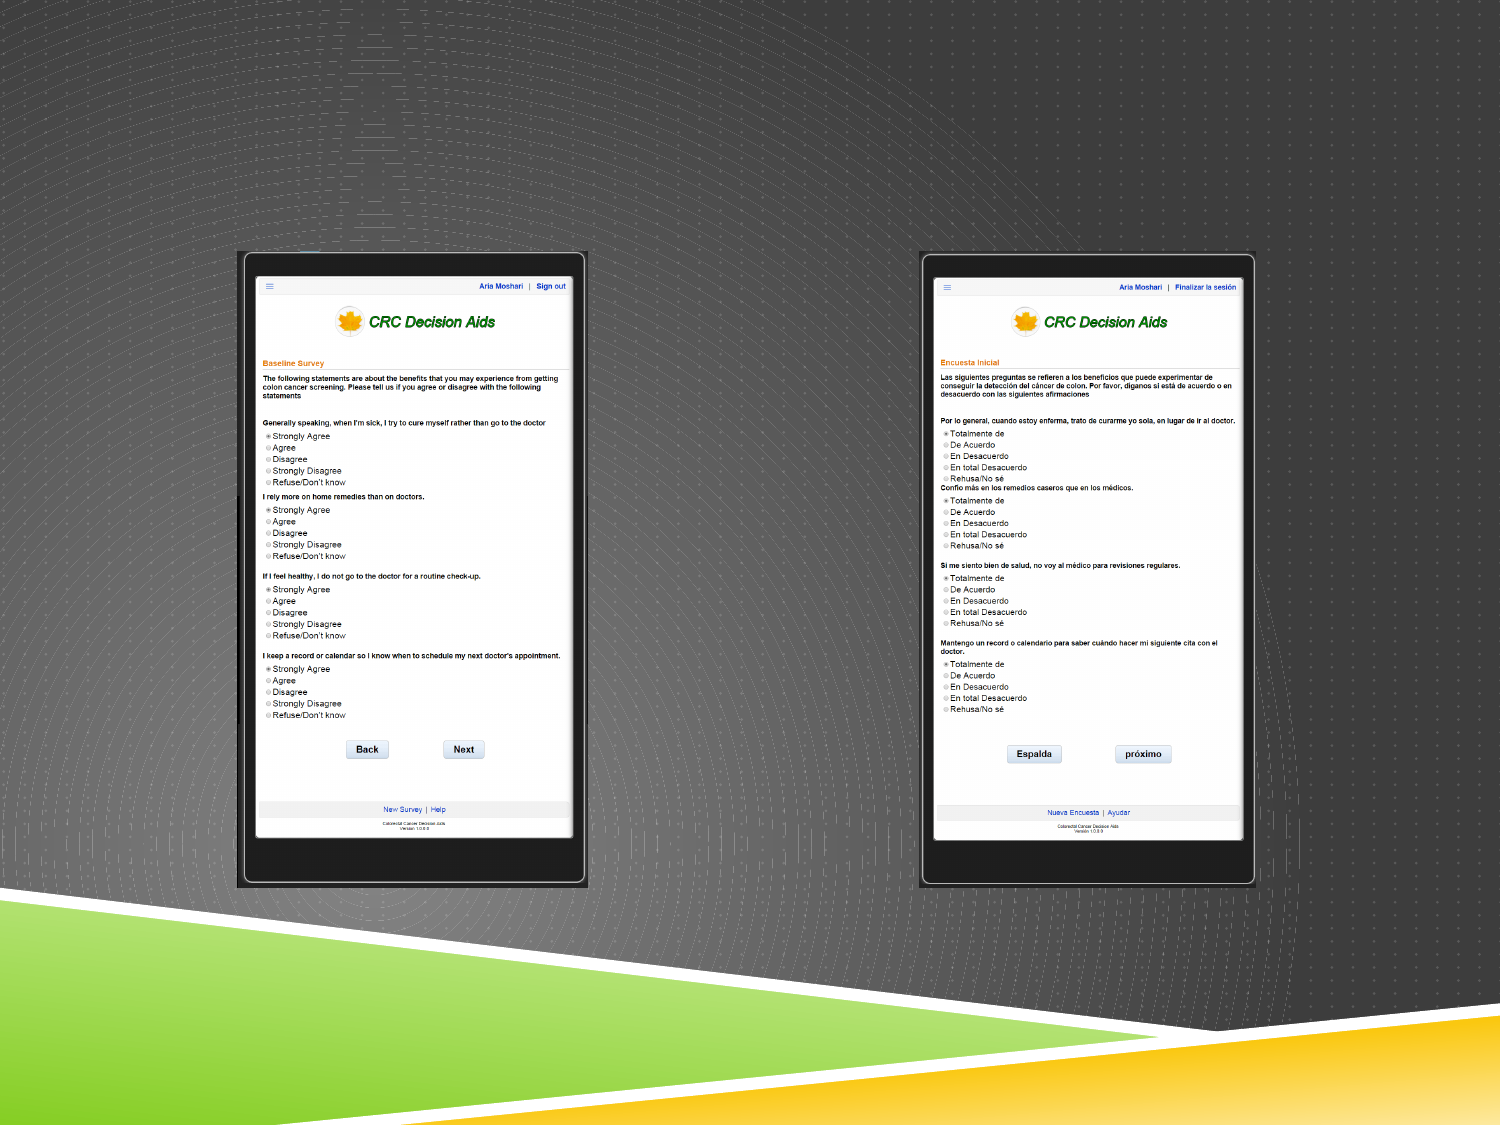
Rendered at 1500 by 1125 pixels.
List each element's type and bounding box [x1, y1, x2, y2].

list [112, 251, 713, 889]
list [787, 251, 1388, 889]
